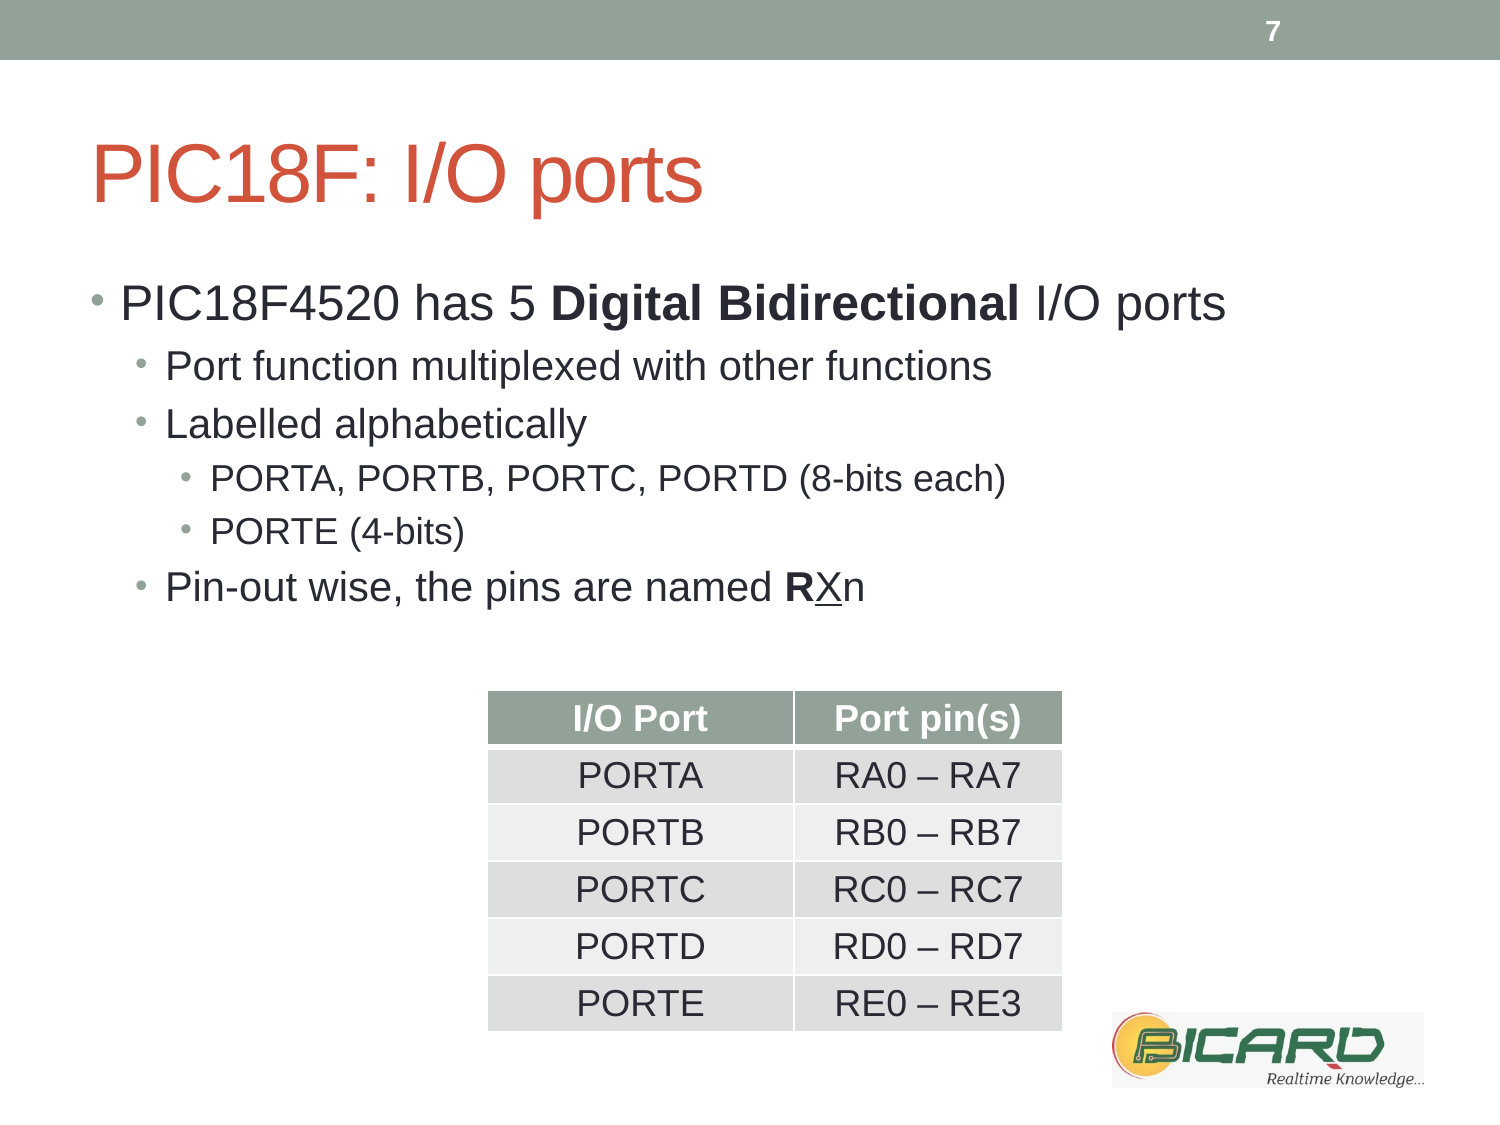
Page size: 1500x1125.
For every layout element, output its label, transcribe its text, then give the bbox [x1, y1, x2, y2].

picture [1112, 1063, 1424, 1088]
table_cell PORTE [488, 976, 793, 1031]
table_cell RB0 – RB7 [795, 805, 1062, 860]
table_cell RE0 – RE3 [795, 976, 1062, 1031]
table_cell PORTA [488, 750, 793, 803]
table_header I/O Port [488, 691, 793, 744]
table_cell RC0 – RC7 [795, 862, 1062, 917]
table_cell RA0 – RA7 [795, 750, 1062, 803]
table_header Port pin(s) [795, 691, 1062, 744]
table_cell PORTB [488, 805, 793, 860]
title PIC18F: I/O ports [75, 87, 1425, 250]
list PIC18F4520 has 5 Digital Bidirectional I/O ports Port function multiplexed with other functions Labelled alphabetically PORTA, PORTB, PORTC, PORTD (8-bits each) PORTE (4-bits) Pin-out wise, the pins are named RXn [75, 262, 1425, 1063]
slide_number 7 [1250, 3, 1425, 57]
table_cell PORTD [488, 919, 793, 974]
table_cell RD0 – RD7 [795, 919, 1062, 974]
table_cell PORTC [488, 862, 793, 917]
